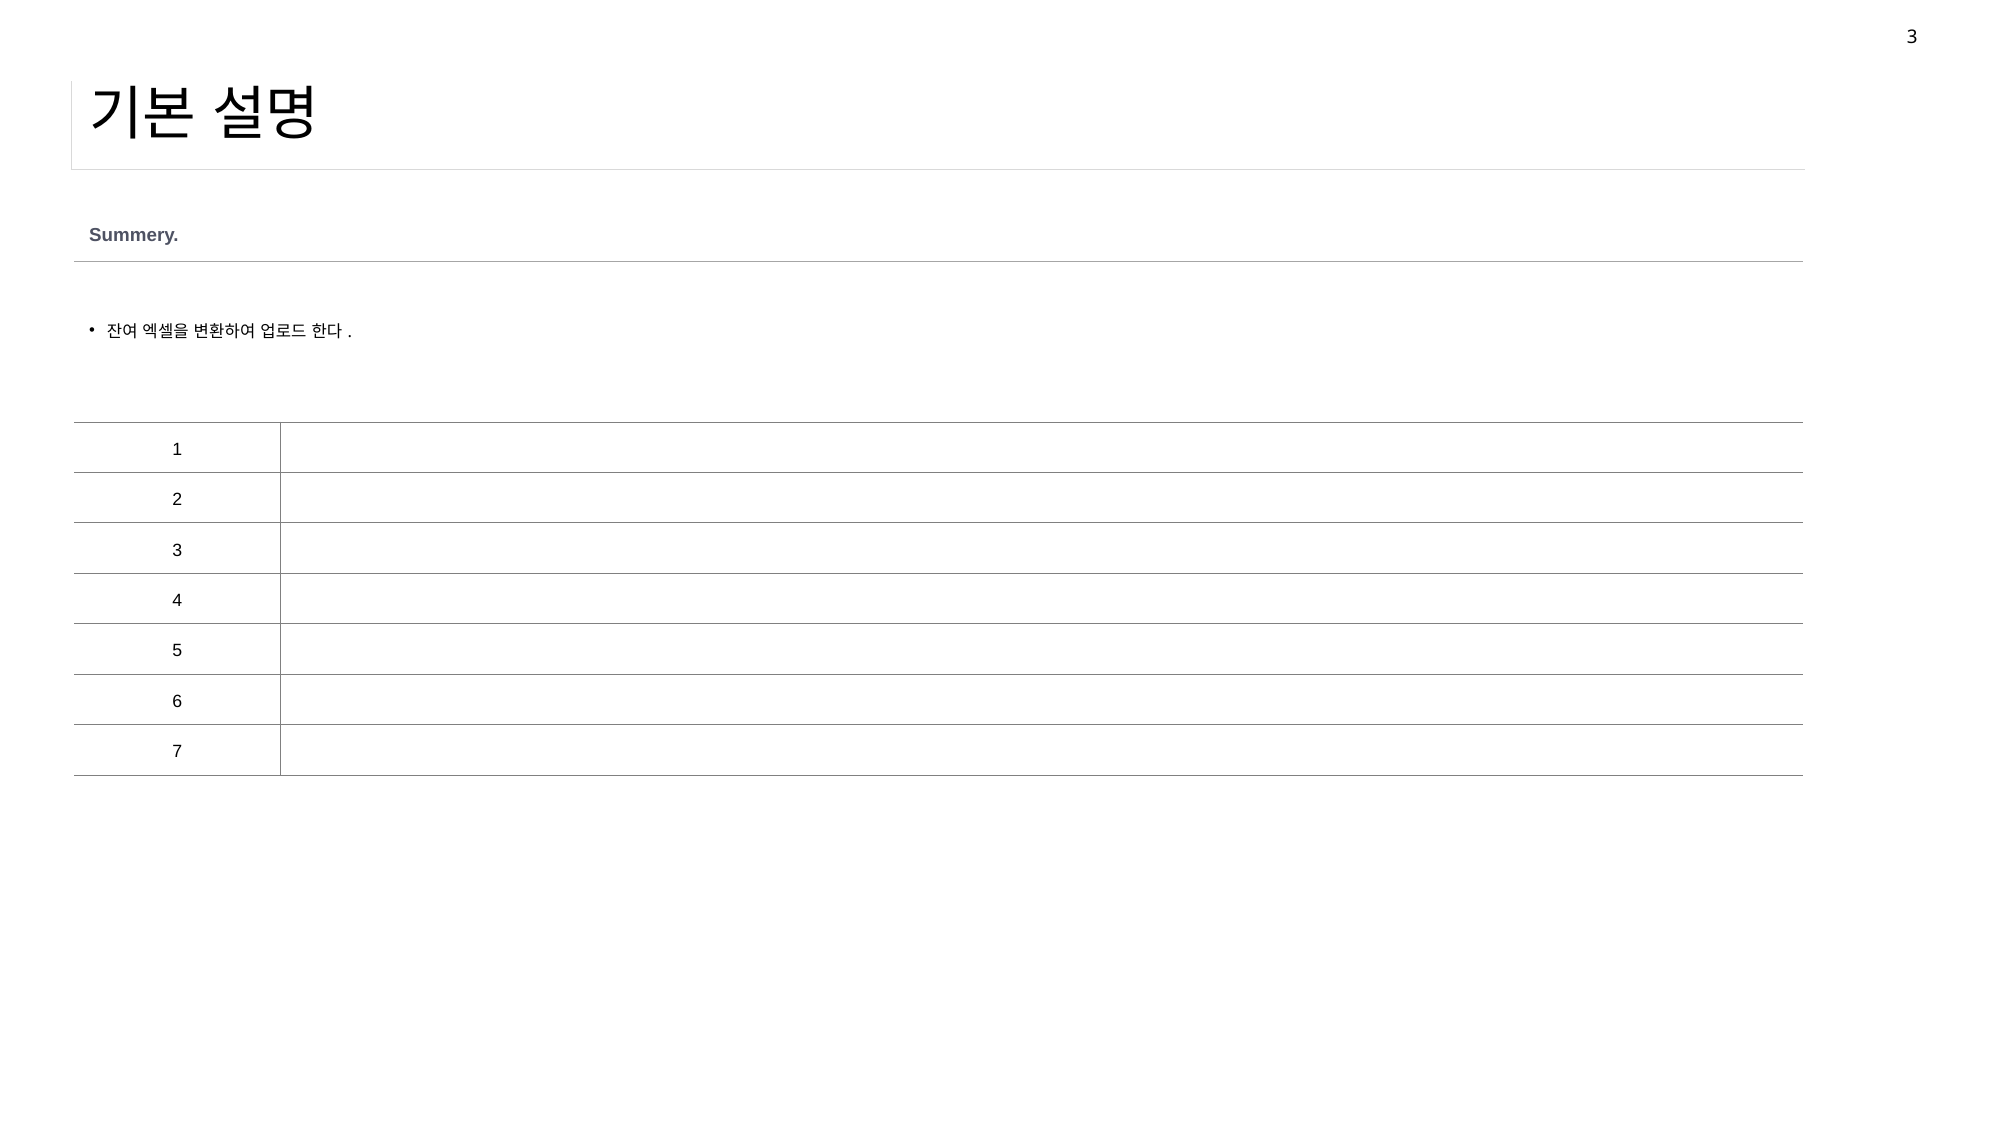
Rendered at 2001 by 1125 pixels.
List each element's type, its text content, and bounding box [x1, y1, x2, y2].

text_box 3 [1892, 17, 2000, 58]
table_cell [281, 523, 1803, 573]
table_header Summery. [74, 208, 1803, 261]
table_cell 5 [74, 624, 280, 674]
table_cell [281, 473, 1803, 522]
table_cell 잔여 엑셀을 변환하여 업로드 한다. [74, 262, 1803, 422]
title 기본 설명 [74, 61, 1949, 162]
table_cell 1 [74, 423, 280, 472]
table_cell [281, 624, 1803, 674]
table_cell [281, 574, 1803, 623]
table_cell 7 [74, 725, 280, 775]
table_cell 6 [74, 675, 280, 724]
table_cell 4 [74, 574, 280, 623]
table_cell 2 [74, 473, 280, 522]
table_cell 3 [74, 523, 280, 573]
table_cell [281, 675, 1803, 724]
table_cell [281, 725, 1803, 775]
table_cell [281, 423, 1803, 472]
